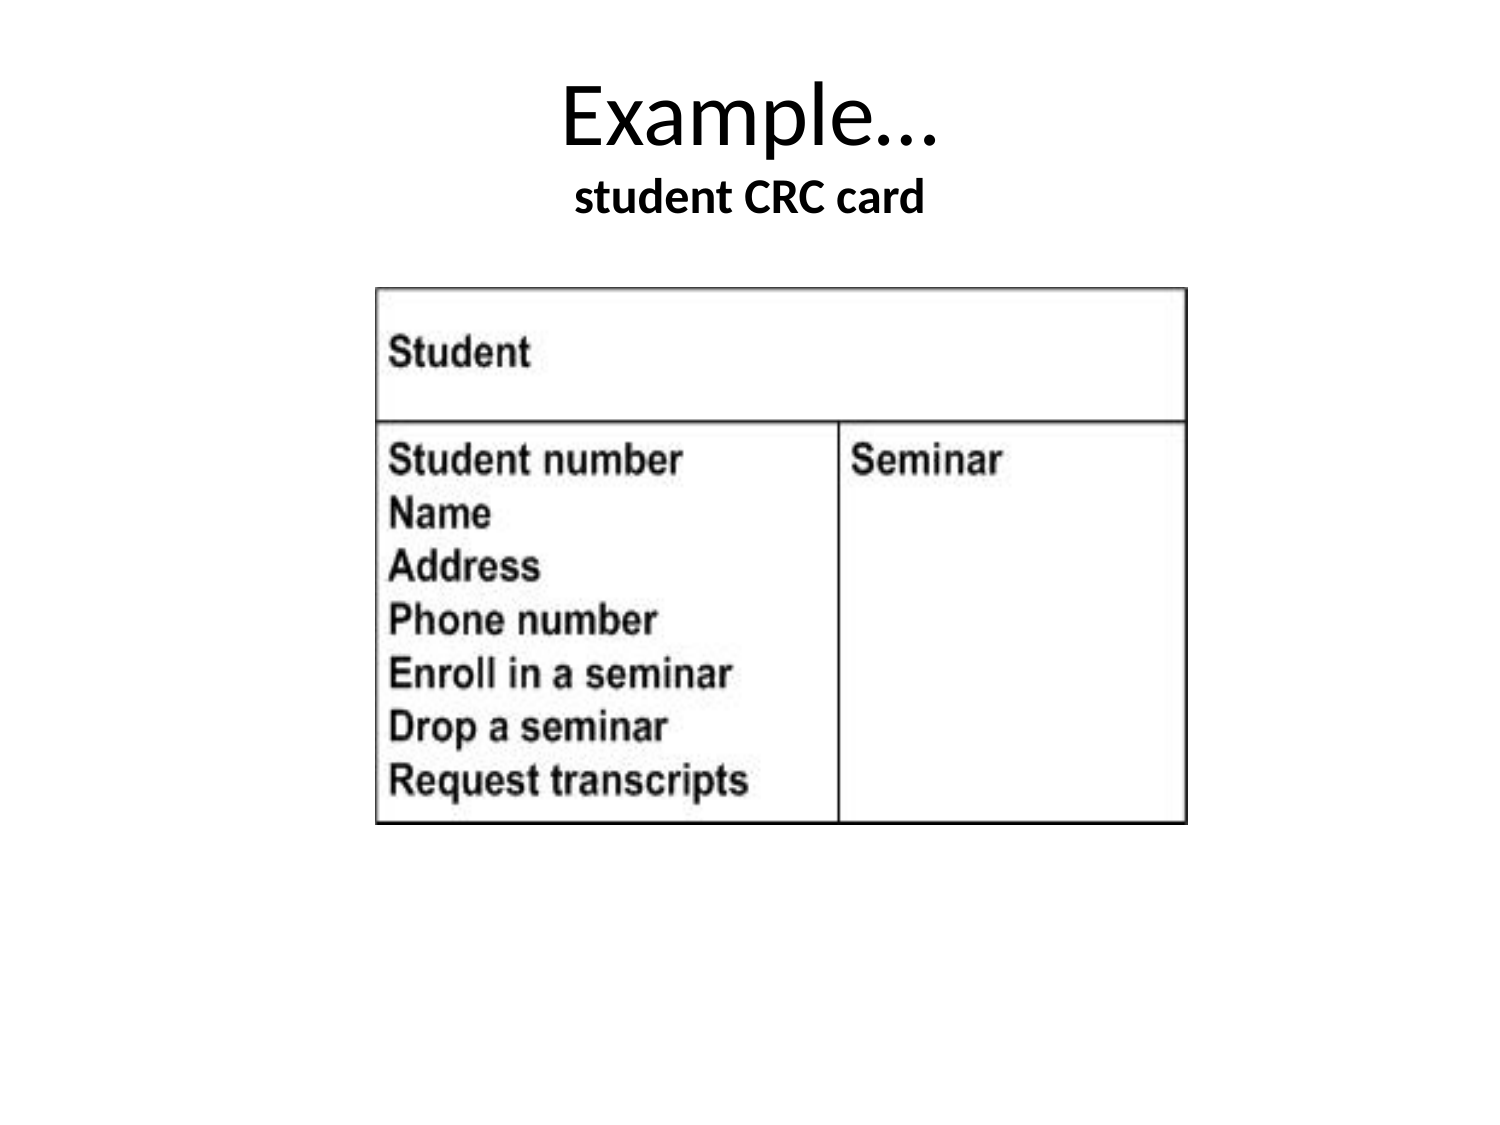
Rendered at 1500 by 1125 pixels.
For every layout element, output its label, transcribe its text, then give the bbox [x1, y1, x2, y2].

picture [374, 287, 1188, 826]
title Example… student CRC card [75, 45, 1425, 233]
